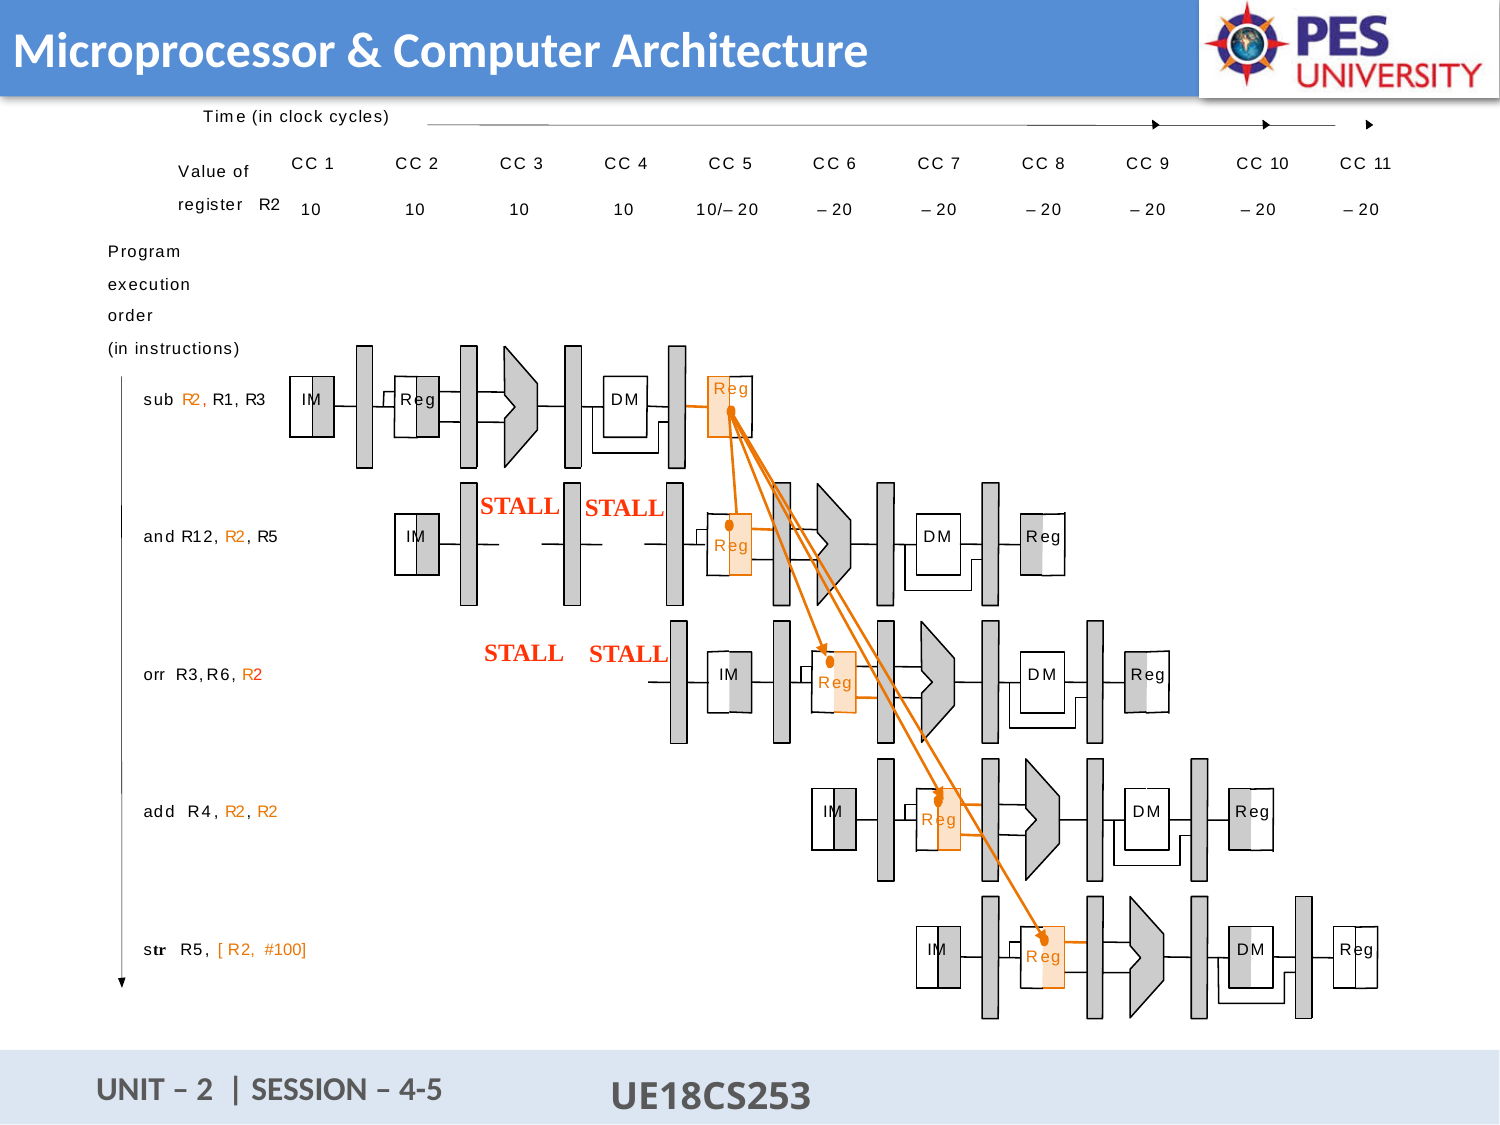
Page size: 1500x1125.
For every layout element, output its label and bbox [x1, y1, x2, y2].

text_box [107, 105, 1392, 1019]
picture [1199, 0, 1500, 98]
